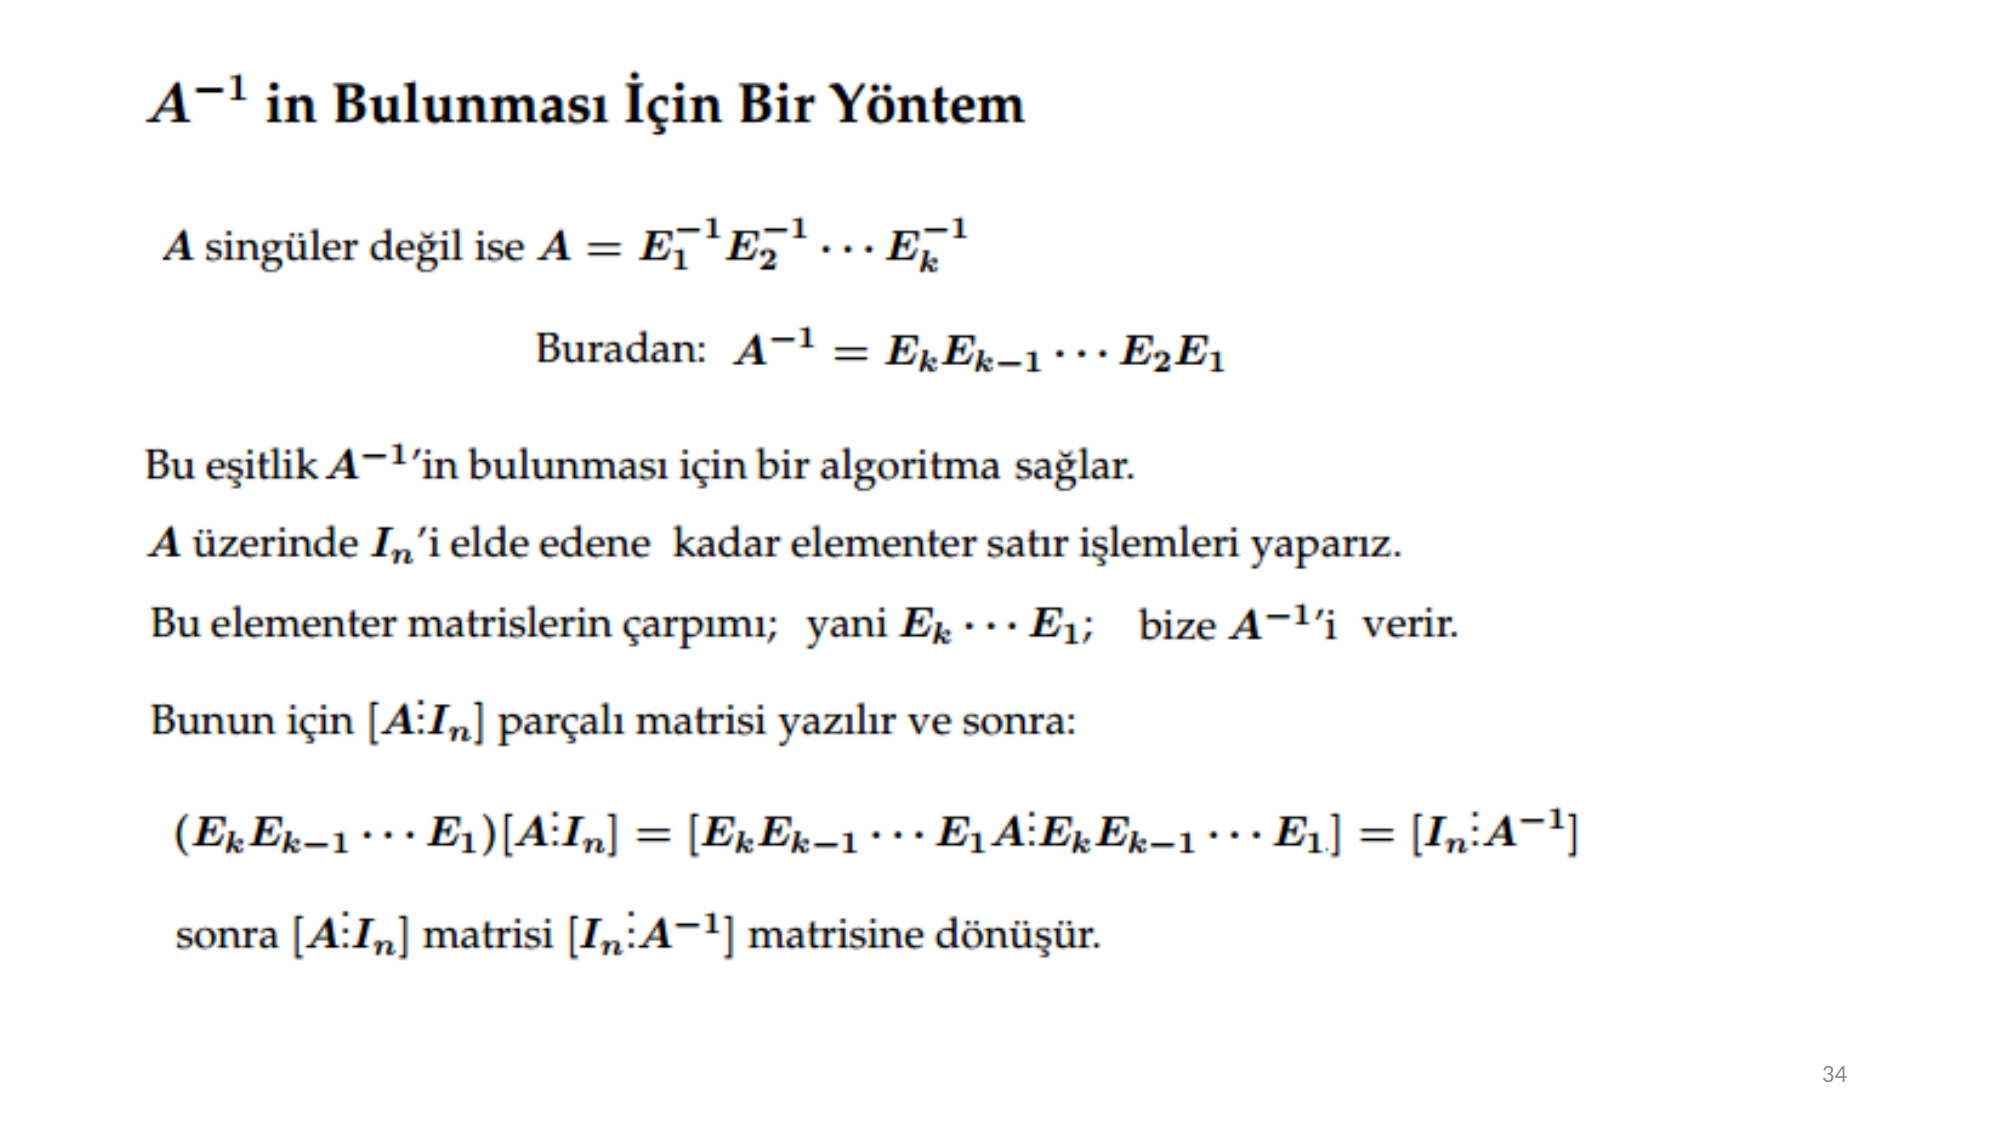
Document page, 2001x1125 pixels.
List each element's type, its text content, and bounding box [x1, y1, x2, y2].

slide_number 34 [1412, 1042, 1863, 1103]
picture [137, 212, 1608, 980]
picture [137, 59, 1033, 140]
